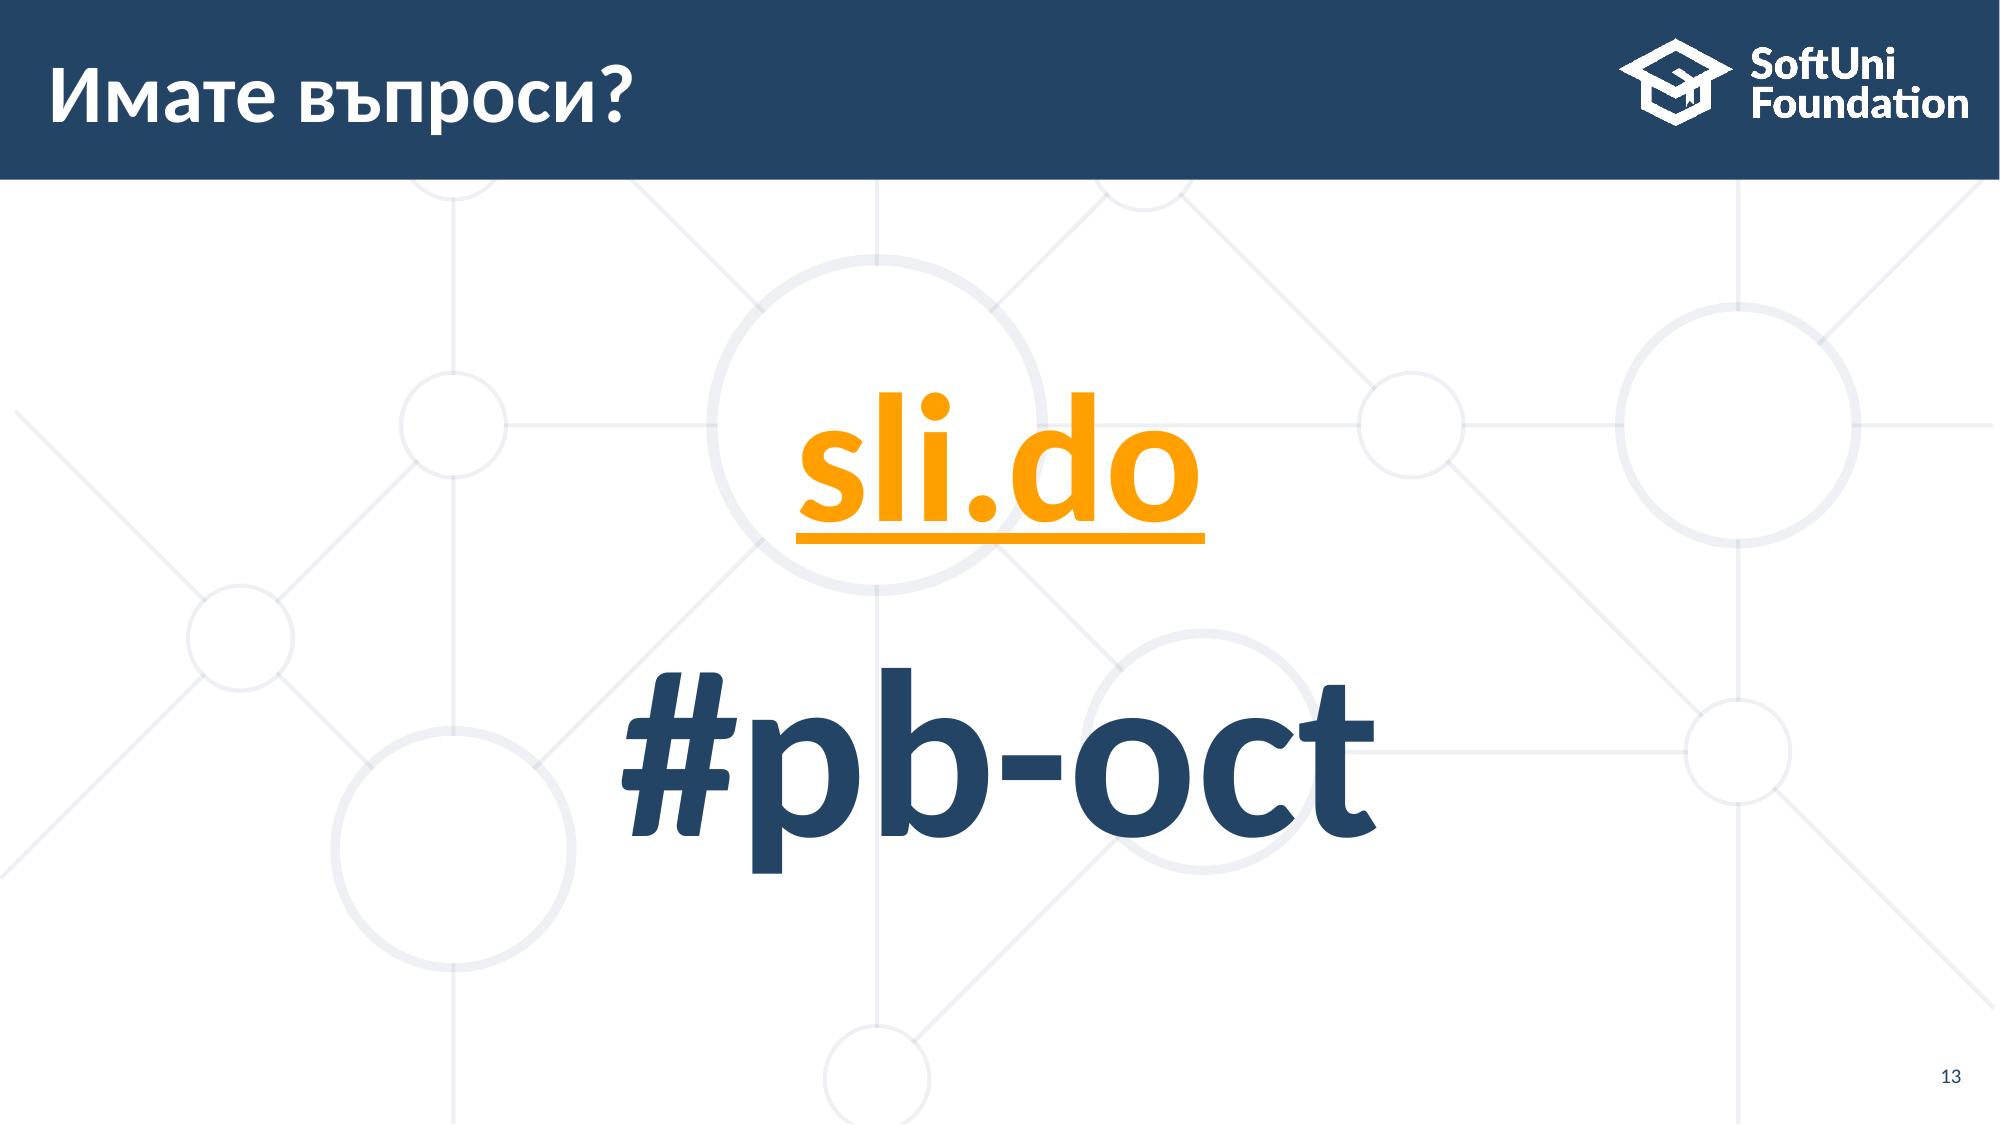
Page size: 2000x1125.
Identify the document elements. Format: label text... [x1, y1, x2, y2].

picture [1618, 38, 1968, 126]
title Имате въпроси? [31, 16, 1591, 162]
list sli.do #pb-oct [31, 196, 1970, 1050]
slide_number 13 [1896, 1049, 1968, 1101]
